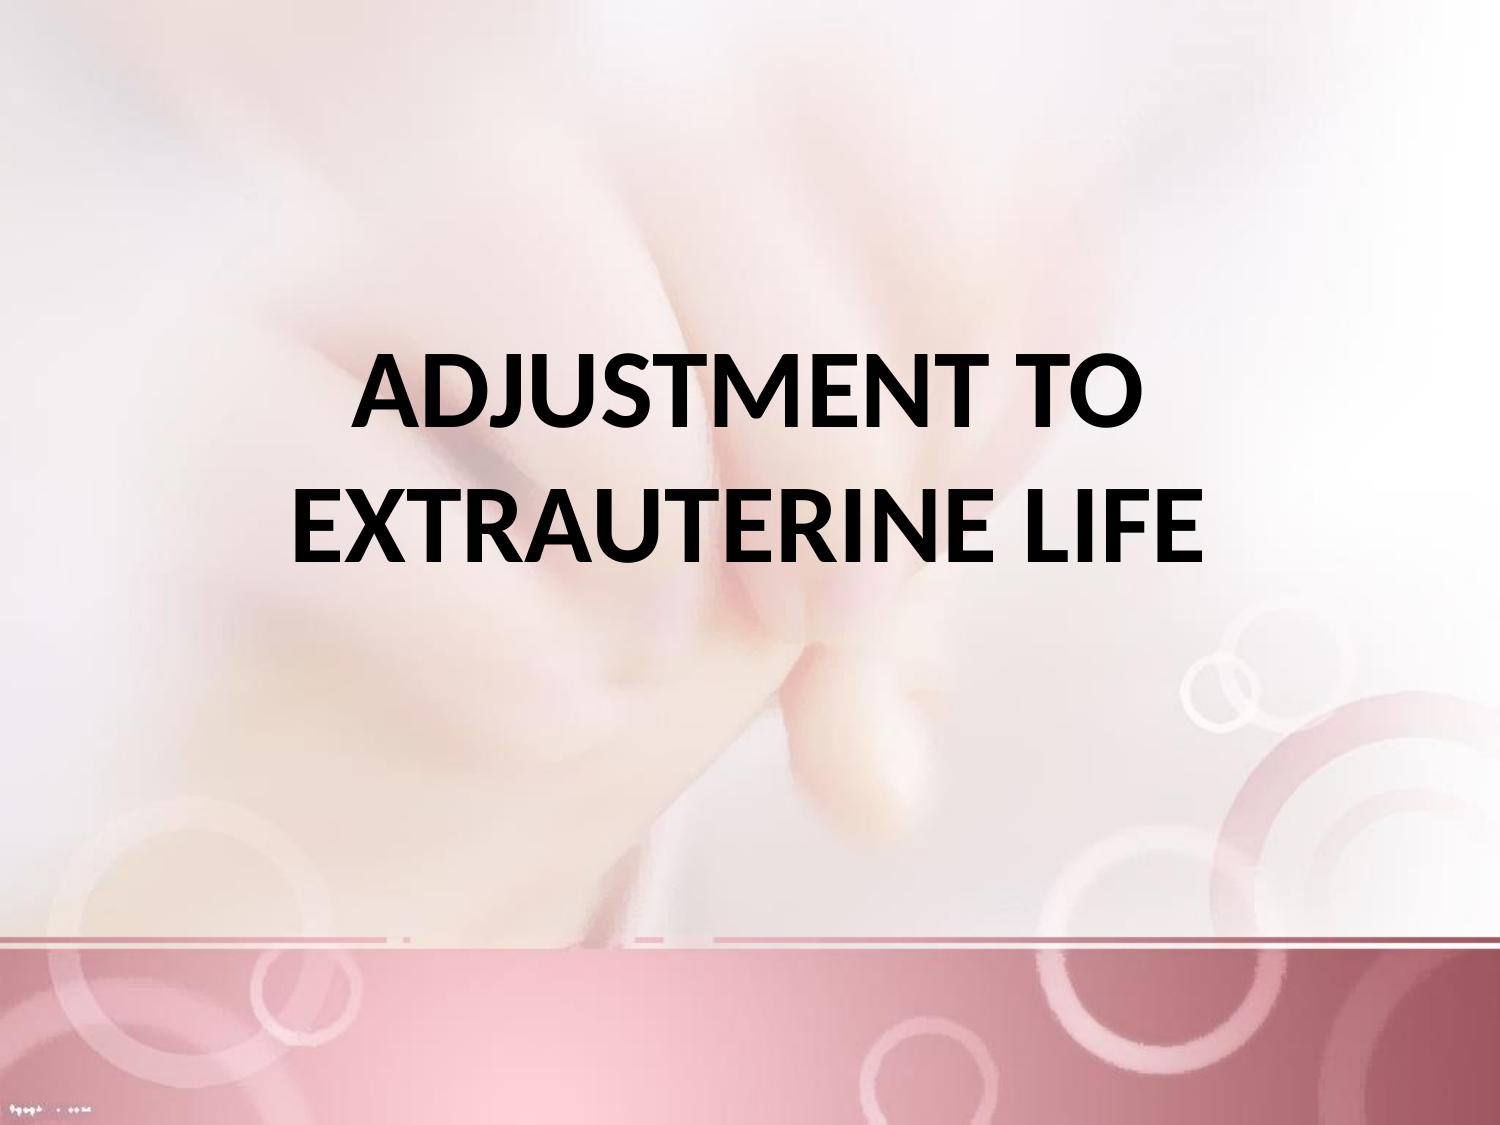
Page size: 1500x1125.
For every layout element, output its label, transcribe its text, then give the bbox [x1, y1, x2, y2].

picture [0, 0, 1500, 1125]
title ADJUSTMENT TO EXTRAUTERINE LIFE [73, 275, 1424, 625]
